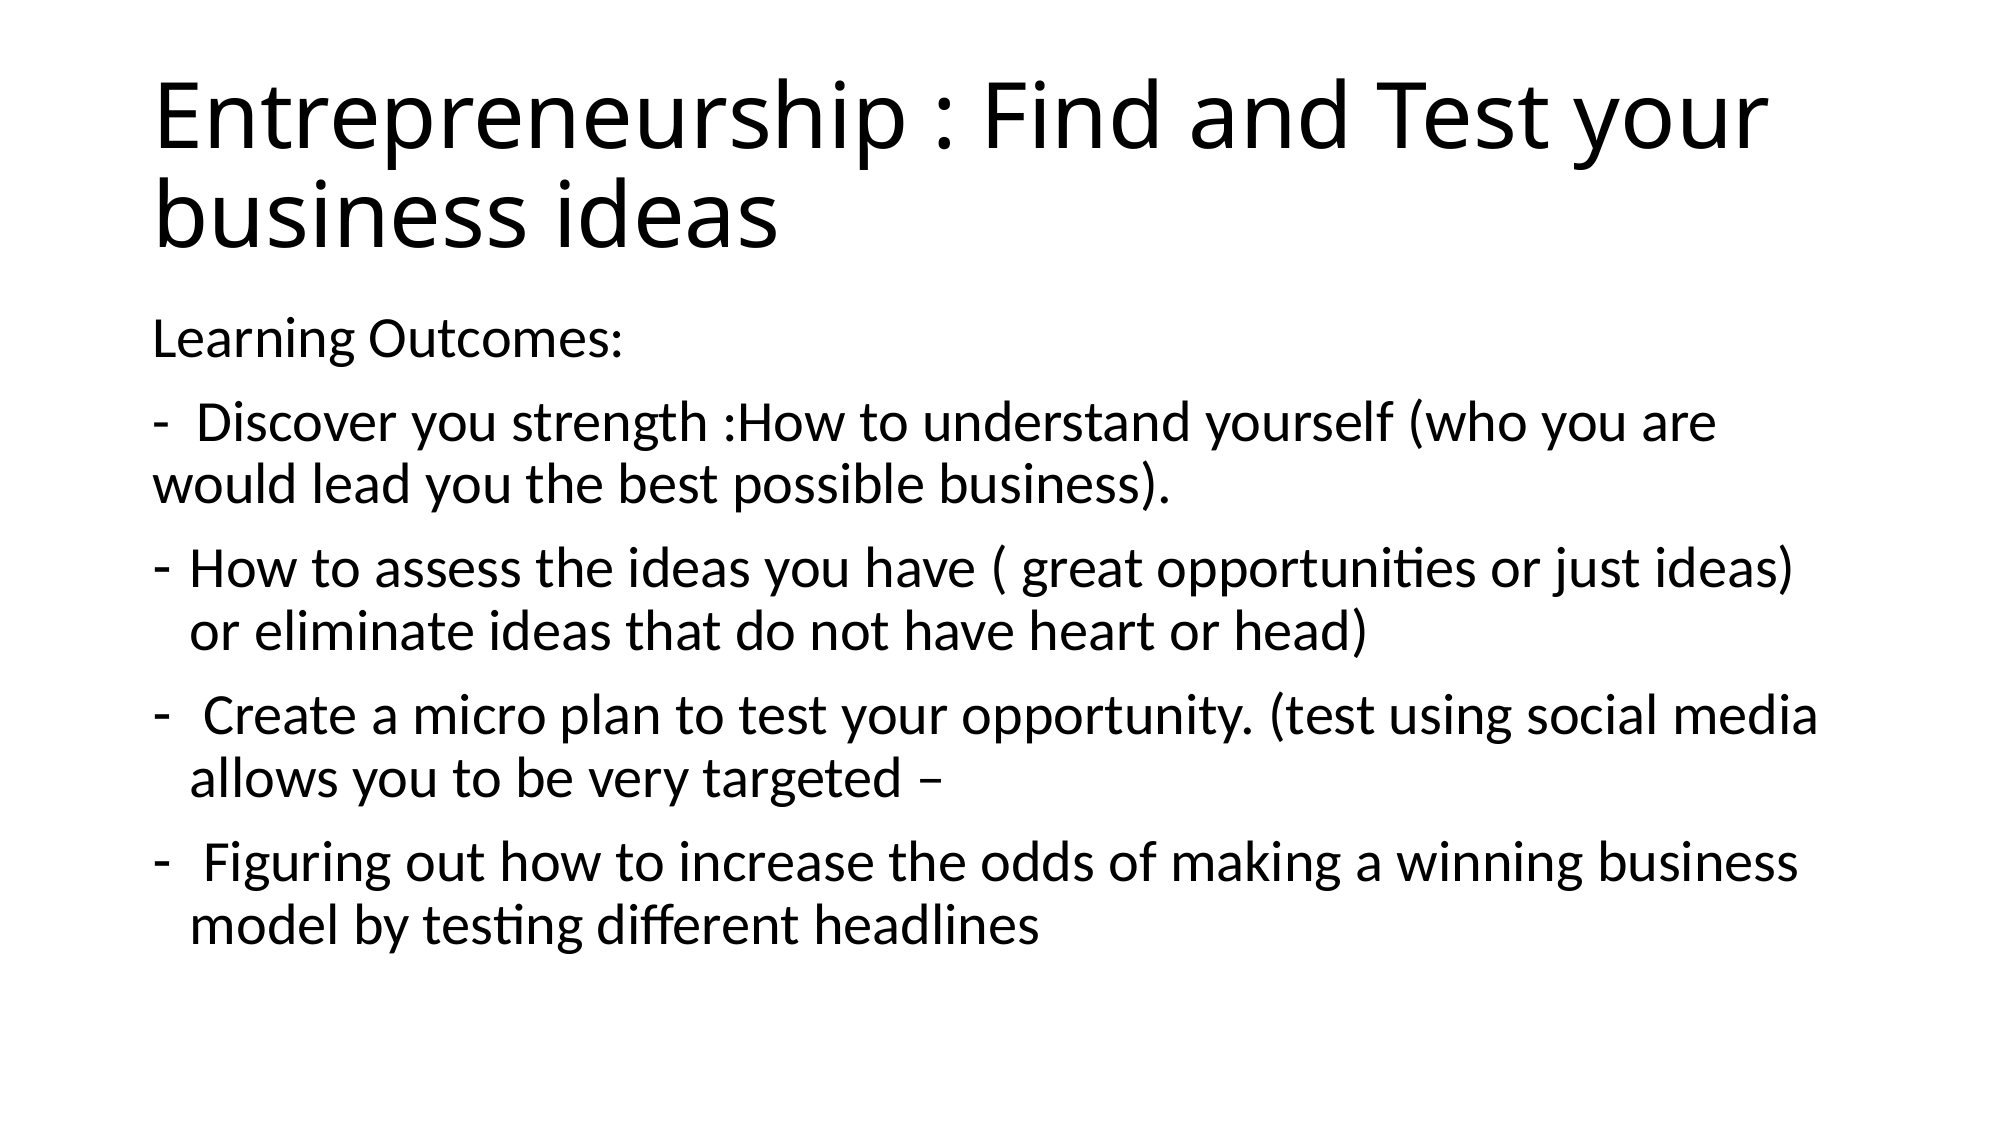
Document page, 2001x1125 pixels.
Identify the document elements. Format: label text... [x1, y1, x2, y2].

list Learning Outcomes: - Discover you strength :How to understand yourself (who you are would lead you the best possible business). How to assess the ideas you have ( great opportunities or just ideas) or eliminate ideas that do not have heart or head) Create a micro plan to test your opportunity. (test using social media allows you to be very targeted – Figuring out how to increase the odds of making a winning business model by testing different headlines [137, 299, 1863, 1014]
title Entrepreneurship : Find and Test your business ideas [137, 59, 1863, 278]
